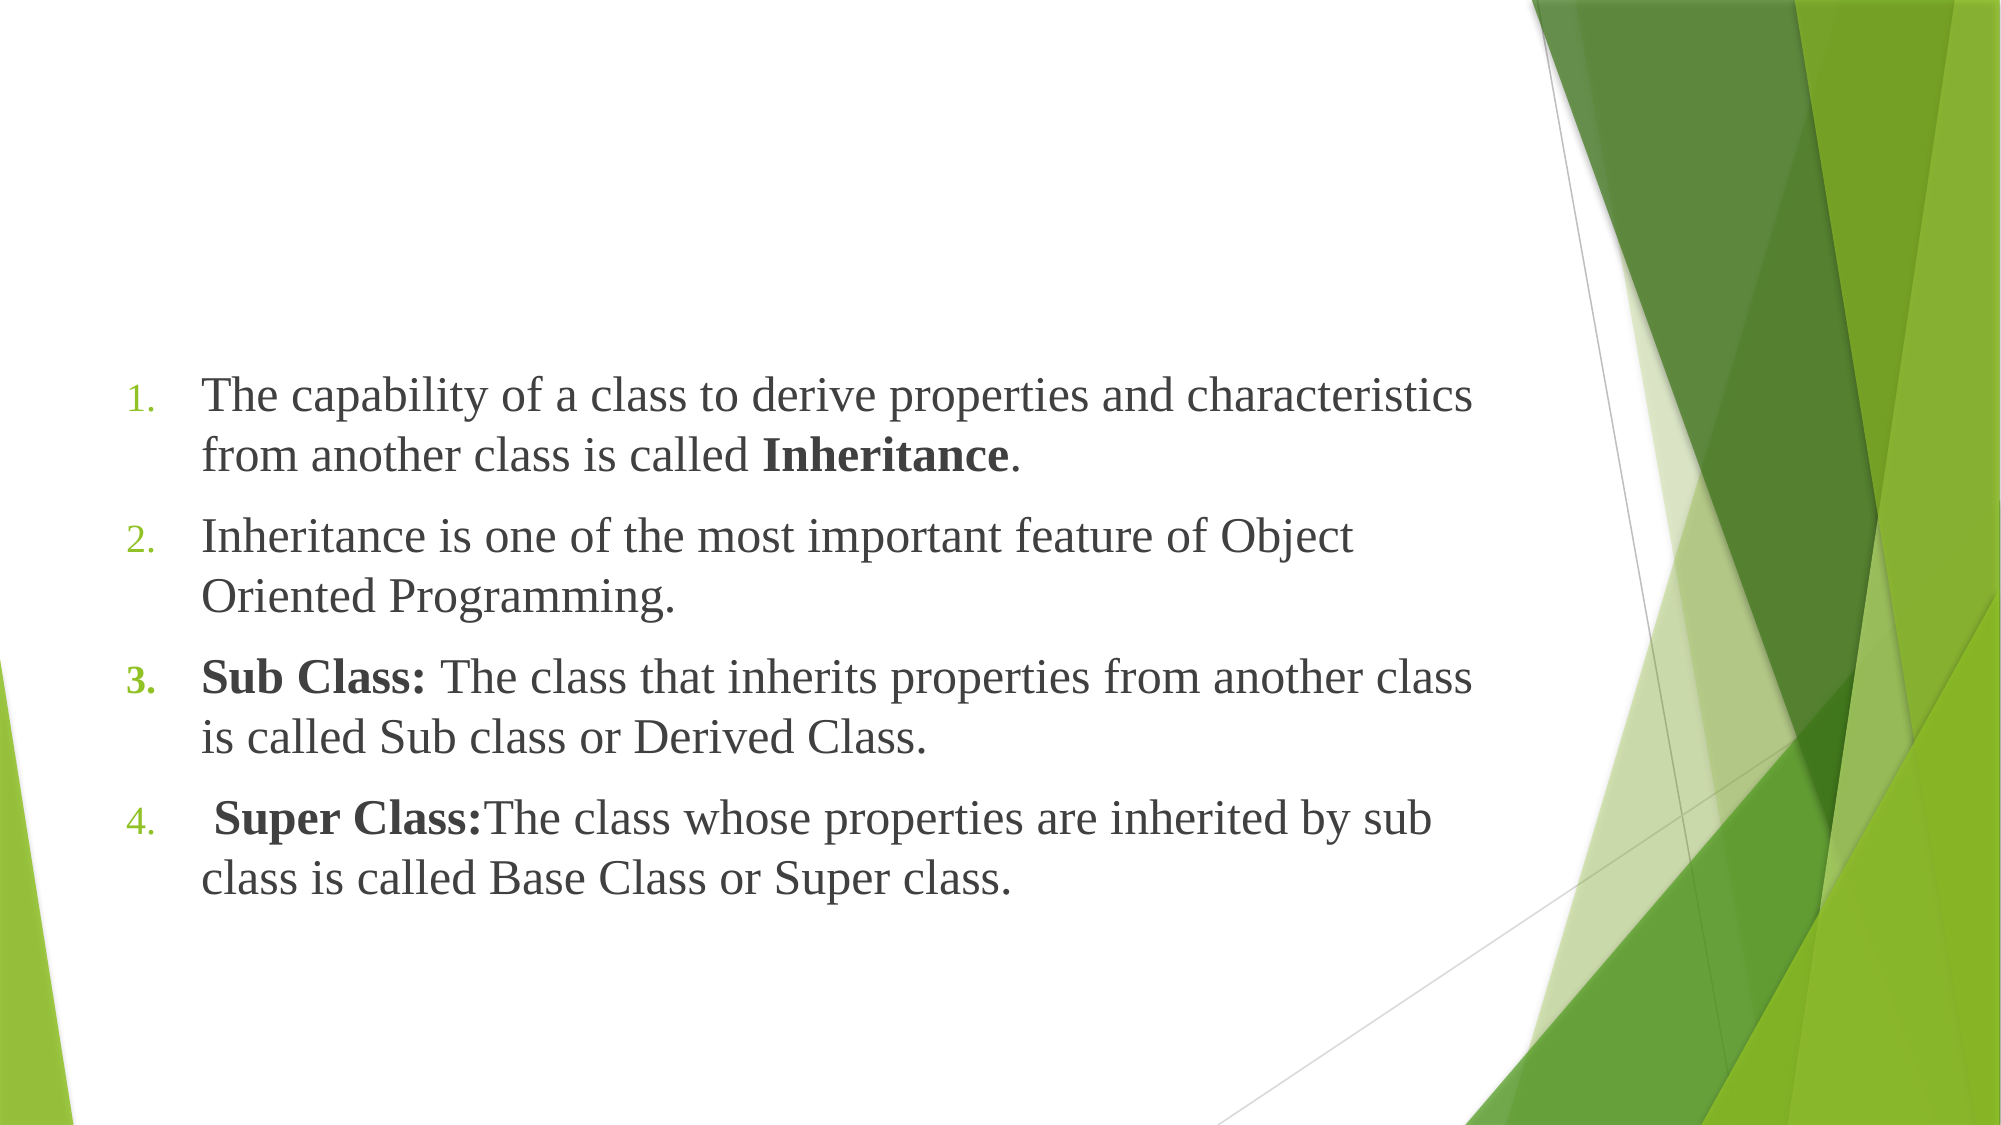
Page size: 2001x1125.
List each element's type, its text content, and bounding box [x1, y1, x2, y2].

list The capability of a class to derive properties and characteristics from another class is called Inheritance. Inheritance is one of the most important feature of Object Oriented Programming. Sub Class: The class that inherits properties from another class is called Sub class or Derived Class. Super Class:The class whose properties are inherited by sub class is called Base Class or Super class. [111, 354, 1522, 992]
